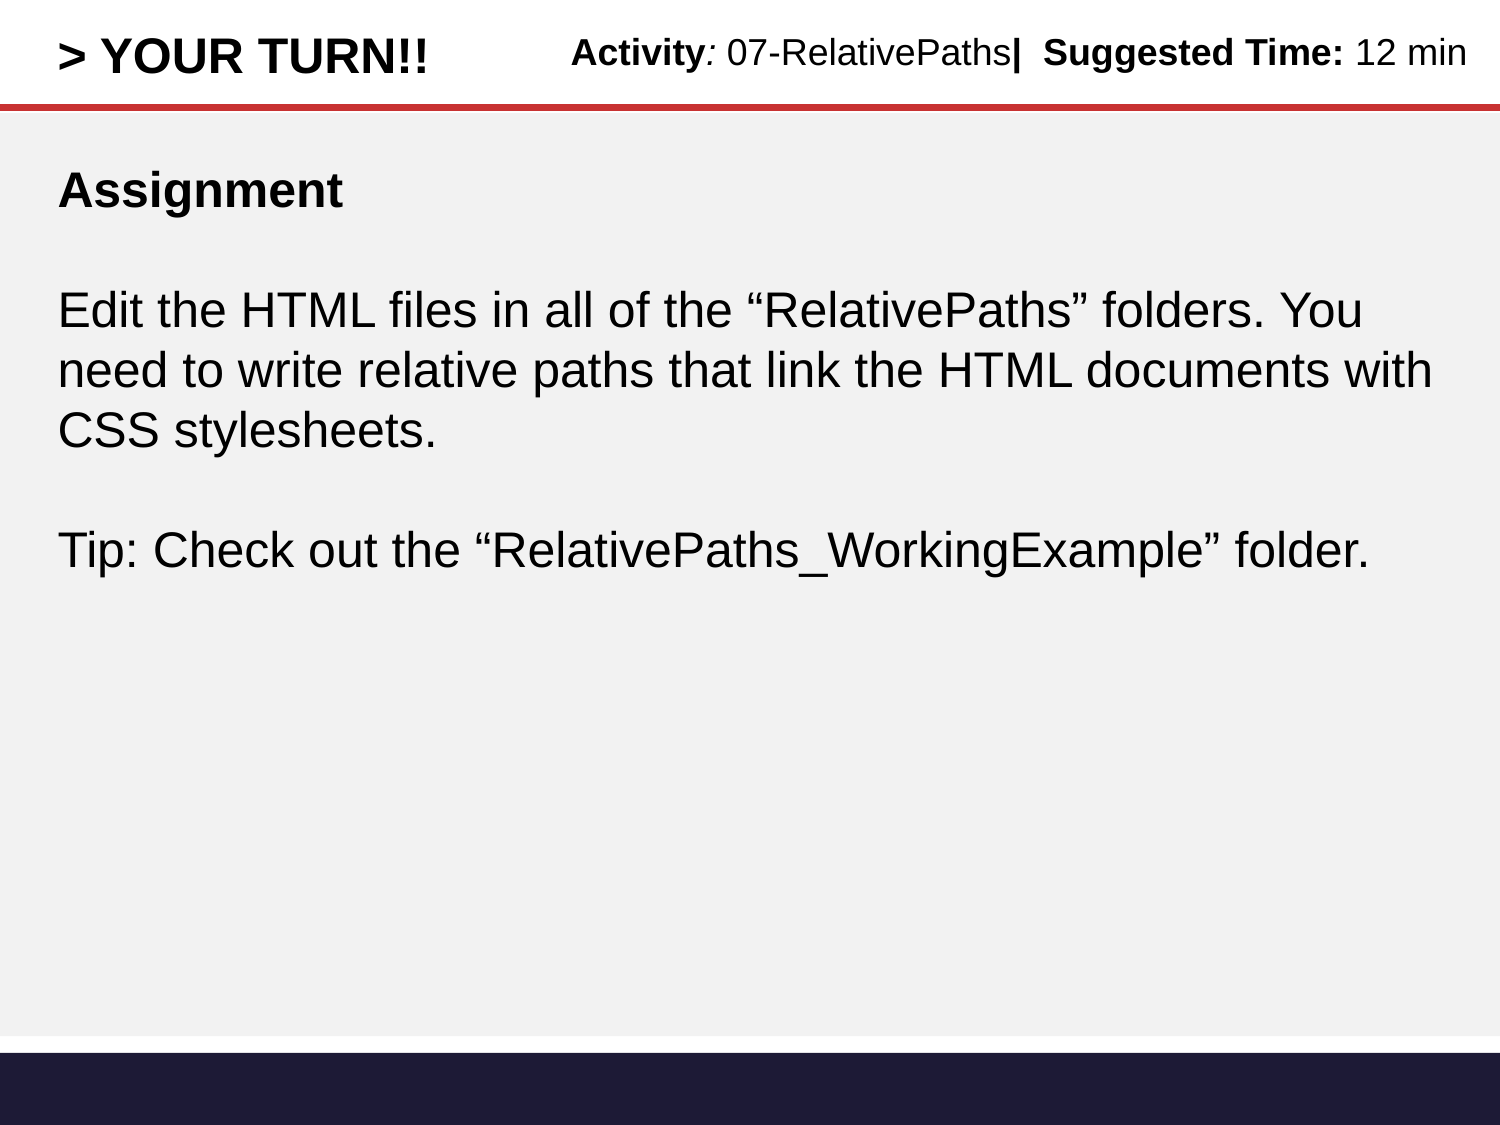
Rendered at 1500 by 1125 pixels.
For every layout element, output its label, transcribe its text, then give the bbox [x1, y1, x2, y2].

text_box [0, 113, 1500, 1037]
text_box > YOUR TURN!! [50, 16, 913, 91]
text_box Assignment Edit the HTML files in all of the “RelativePaths” folders. You need to write relative paths that link the HTML documents with CSS stylesheets. Tip: Check out the “RelativePaths_WorkingExample” folder. [49, 149, 1475, 585]
text_box Activity: 07-RelativePaths| Suggested Time: 12 min [487, 20, 1475, 81]
